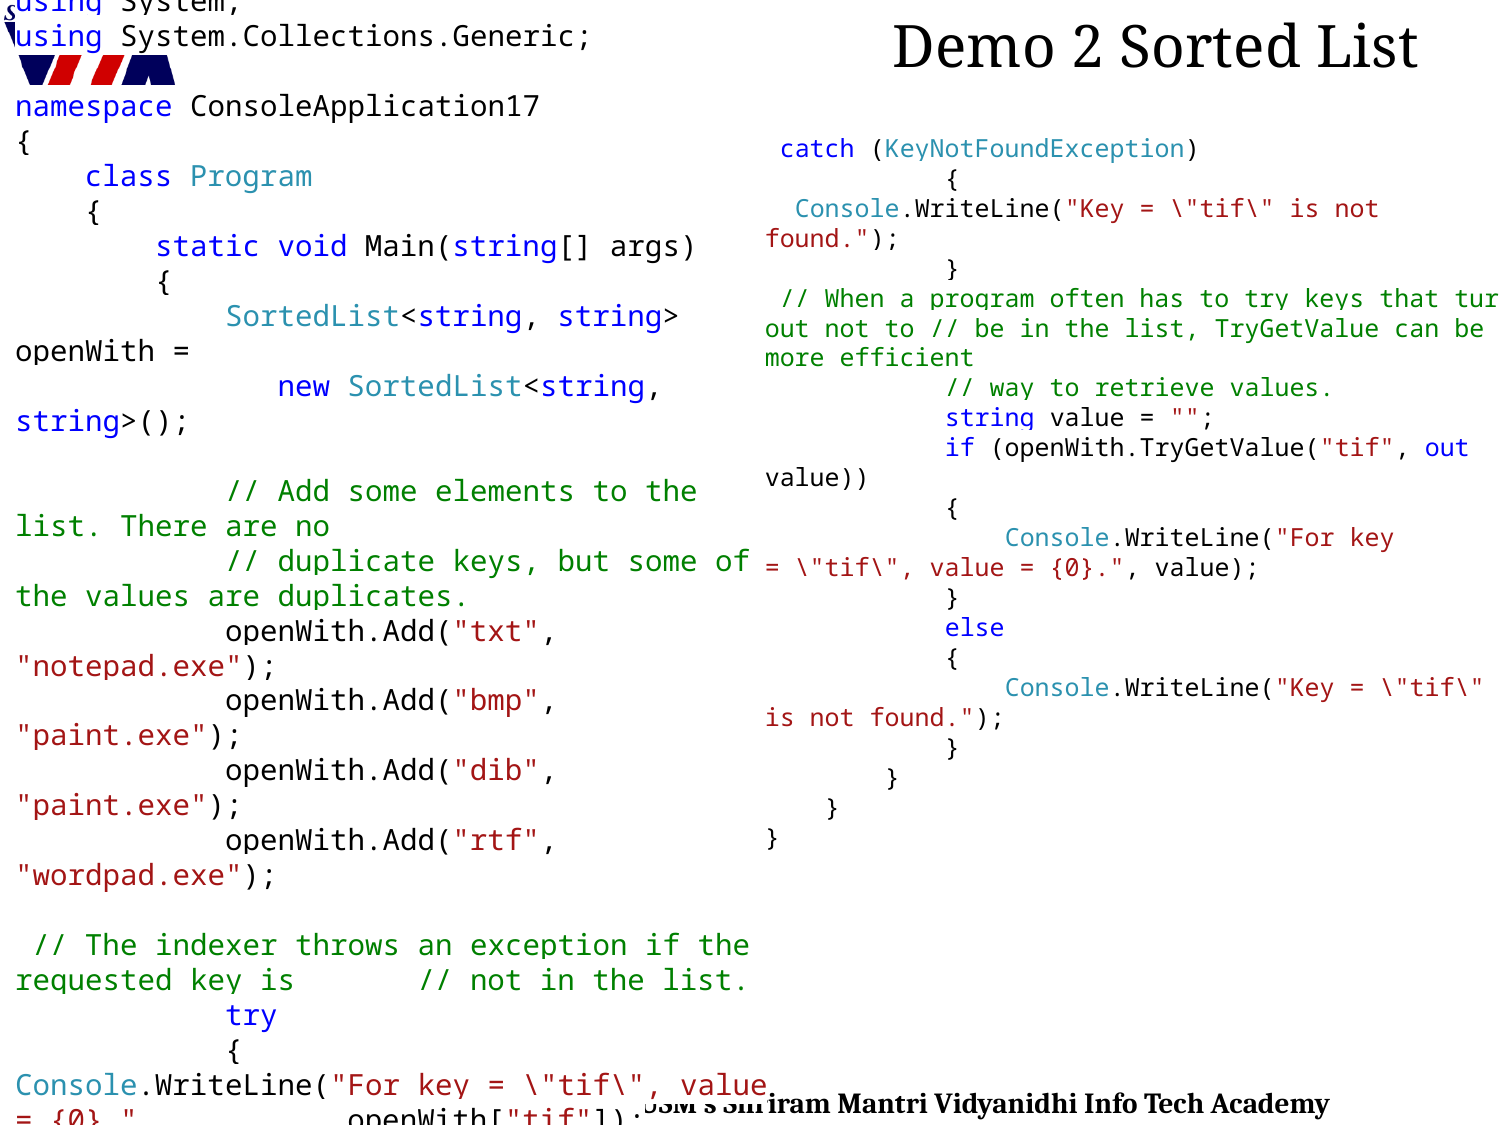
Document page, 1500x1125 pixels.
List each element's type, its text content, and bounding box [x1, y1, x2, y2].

title Demo 2 Sorted List [812, 0, 1500, 88]
list using System; using System.Collections.Generic; namespace ConsoleApplication17 { class Program { static void Main(string[] args) { SortedList<string, string> openWith = new SortedList<string, string>(); // Add some elements to the list. There are no // duplicate keys, but some of the values are duplicates. openWith.Add("txt", "notepad.exe"); openWith.Add("bmp", "paint.exe"); openWith.Add("dib", "paint.exe"); openWith.Add("rtf", "wordpad.exe"); // The indexer throws an exception if the requested key is // not in the list. try { Console.WriteLine("For key = \"tif\", value = {0}.", openWith["tif"]); } [0, 0, 788, 1125]
text_box catch (KeyNotFoundException) { Console.WriteLine("Key = \"tif\" is not found."); } // When a program often has to try keys that turn out not to // be in the list, TryGetValue can be a more efficient // way to retrieve values. string value = ""; if (openWith.TryGetValue("tif", out value)) { Console.WriteLine("For key = \"tif\", value = {0}.", value); } else { Console.WriteLine("Key = \"tif\" is not found."); } } } } [750, 125, 1500, 934]
